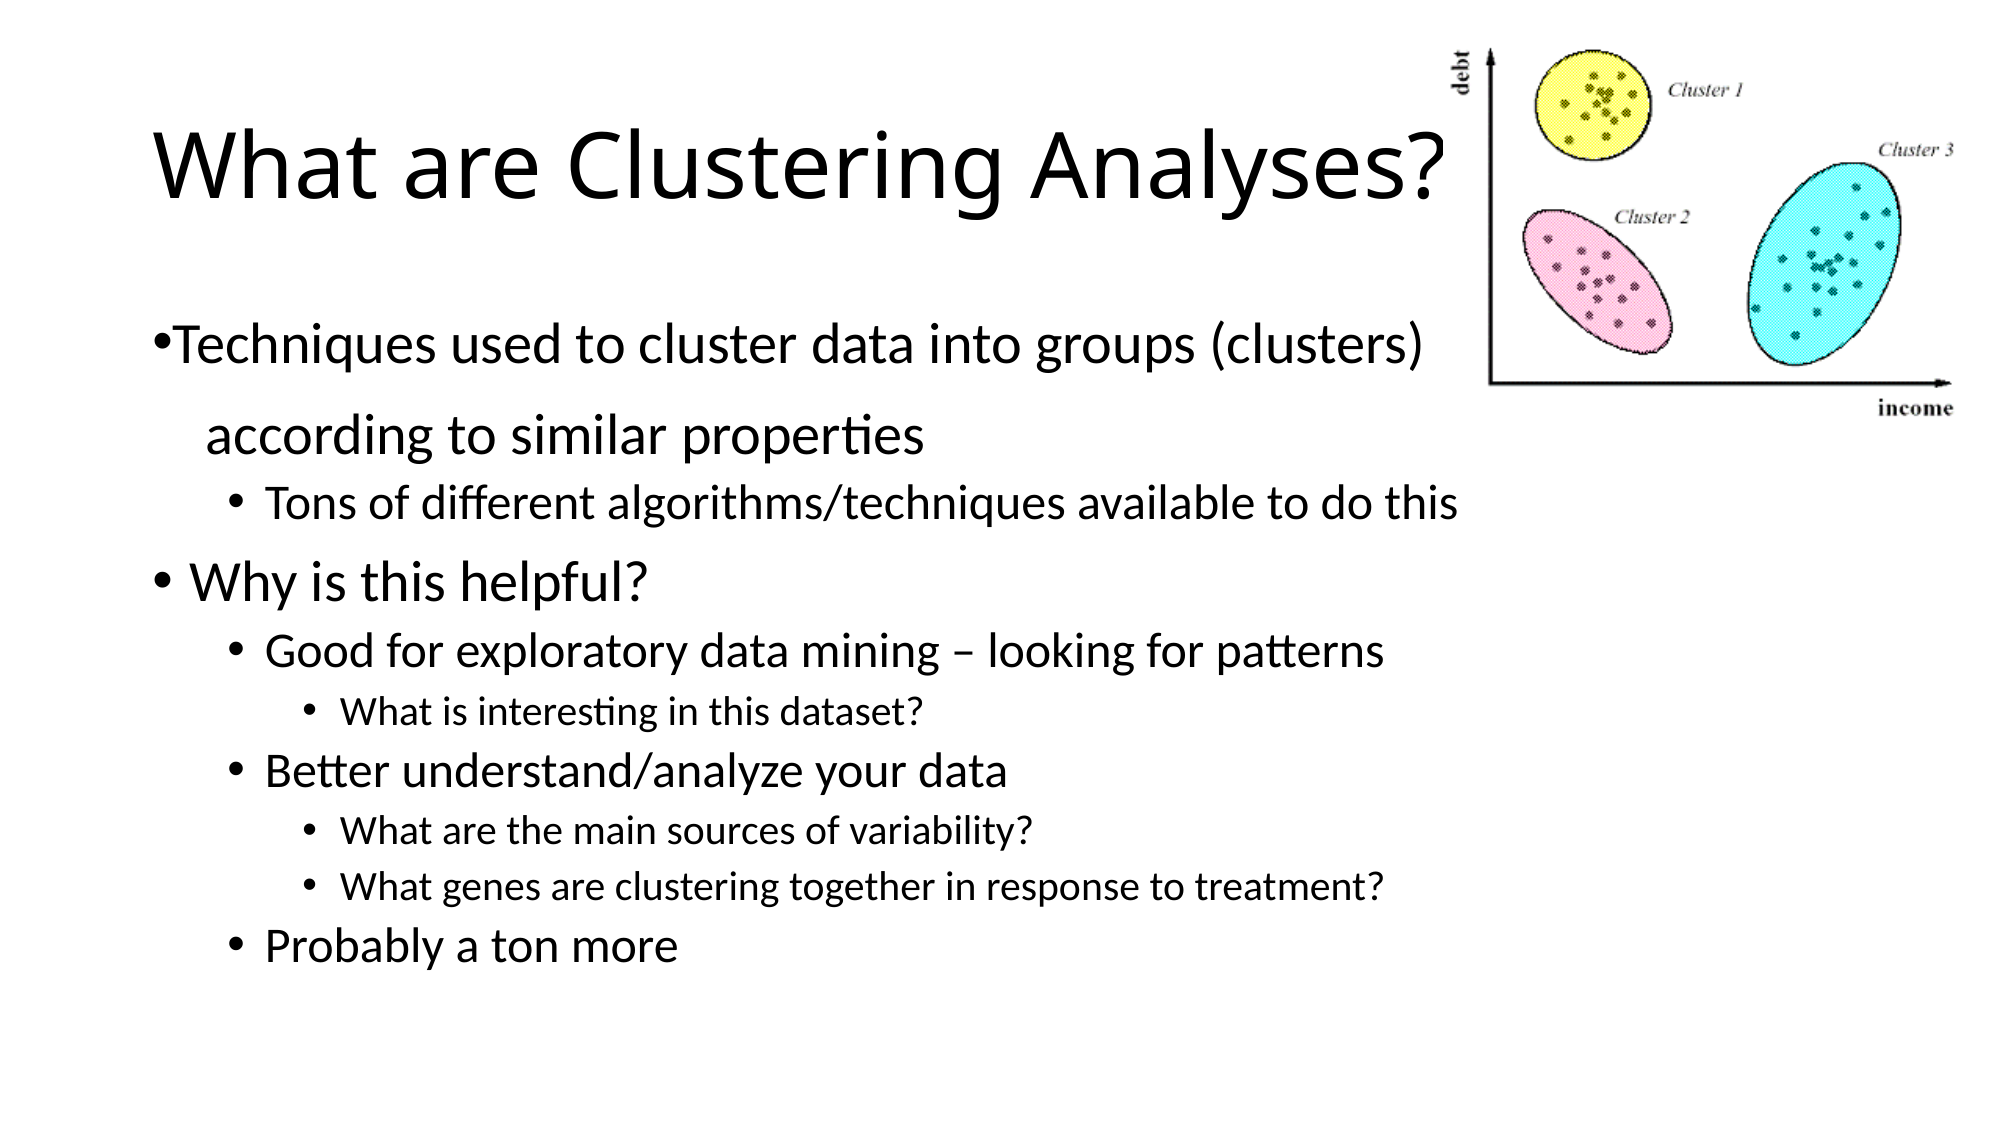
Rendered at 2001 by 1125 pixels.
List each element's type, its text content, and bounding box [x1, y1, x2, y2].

picture [1443, 39, 1969, 424]
list Techniques used to cluster data into groups (clusters) according to similar properties Tons of different algorithms/techniques available to do this Why is this helpful? Good for exploratory data mining – looking for patterns What is interesting in this dataset? Better understand/analyze your data What are the main sources of variability? What genes are clustering together in response to treatment? Probably a ton more [137, 297, 1863, 1012]
title What are Clustering Analyses? [137, 59, 1443, 278]
